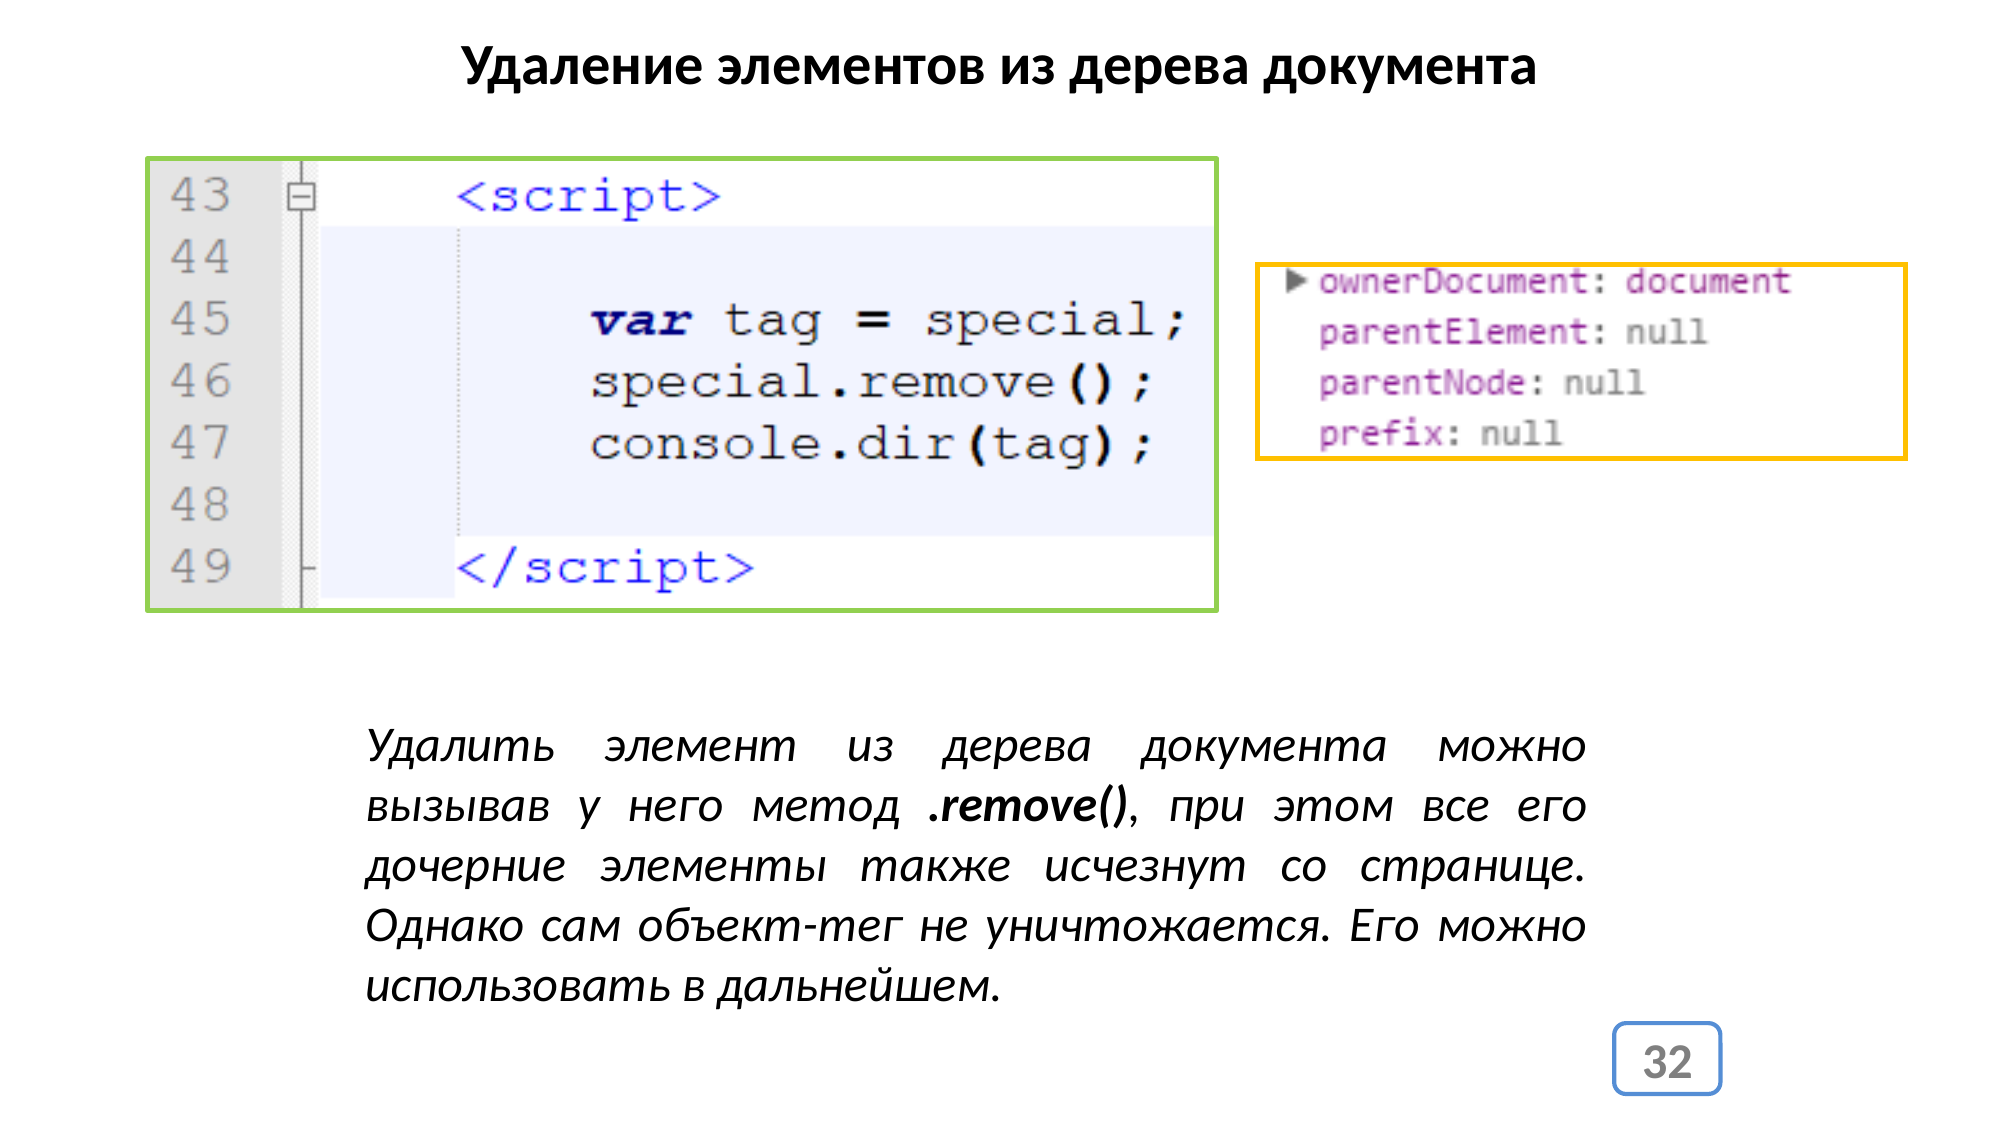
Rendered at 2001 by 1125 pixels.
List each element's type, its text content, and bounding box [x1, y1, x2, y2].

text_box Удаление элементов из дерева документа [446, 19, 1554, 104]
text_box 32 [1612, 1021, 1723, 1097]
picture [149, 160, 1215, 609]
picture [1259, 266, 1904, 457]
text_box Удалить элемент из дерева документа можно вызывав у него метод .remove(), при этом все его дочерние элементы также исчезнут со странице. Однако сам объект-тег не уничтожается. Его можно использовать в дальнейшем. [350, 704, 1603, 1019]
